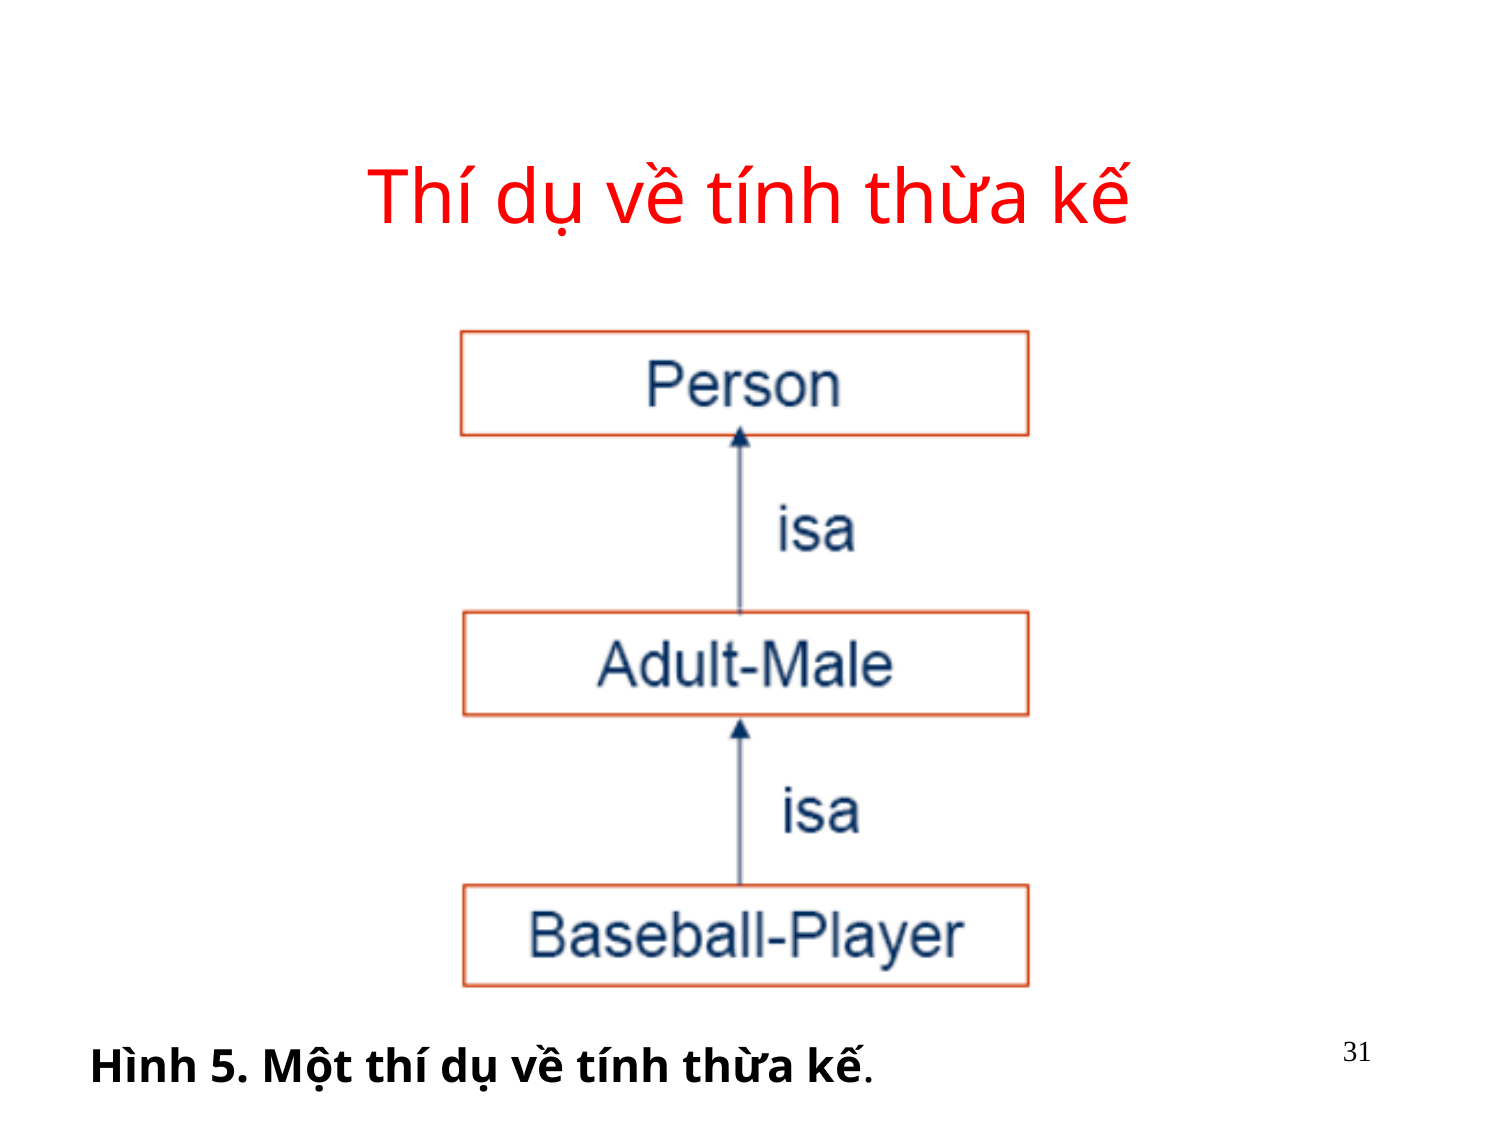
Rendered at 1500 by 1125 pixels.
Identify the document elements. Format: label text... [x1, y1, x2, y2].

slide_number 31 [1074, 1025, 1388, 1100]
picture [456, 324, 1044, 995]
text_box Hình 5. Một thí dụ về tính thừa kế. [75, 1024, 938, 1100]
title Thí dụ về tính thừa kế [112, 99, 1388, 288]
